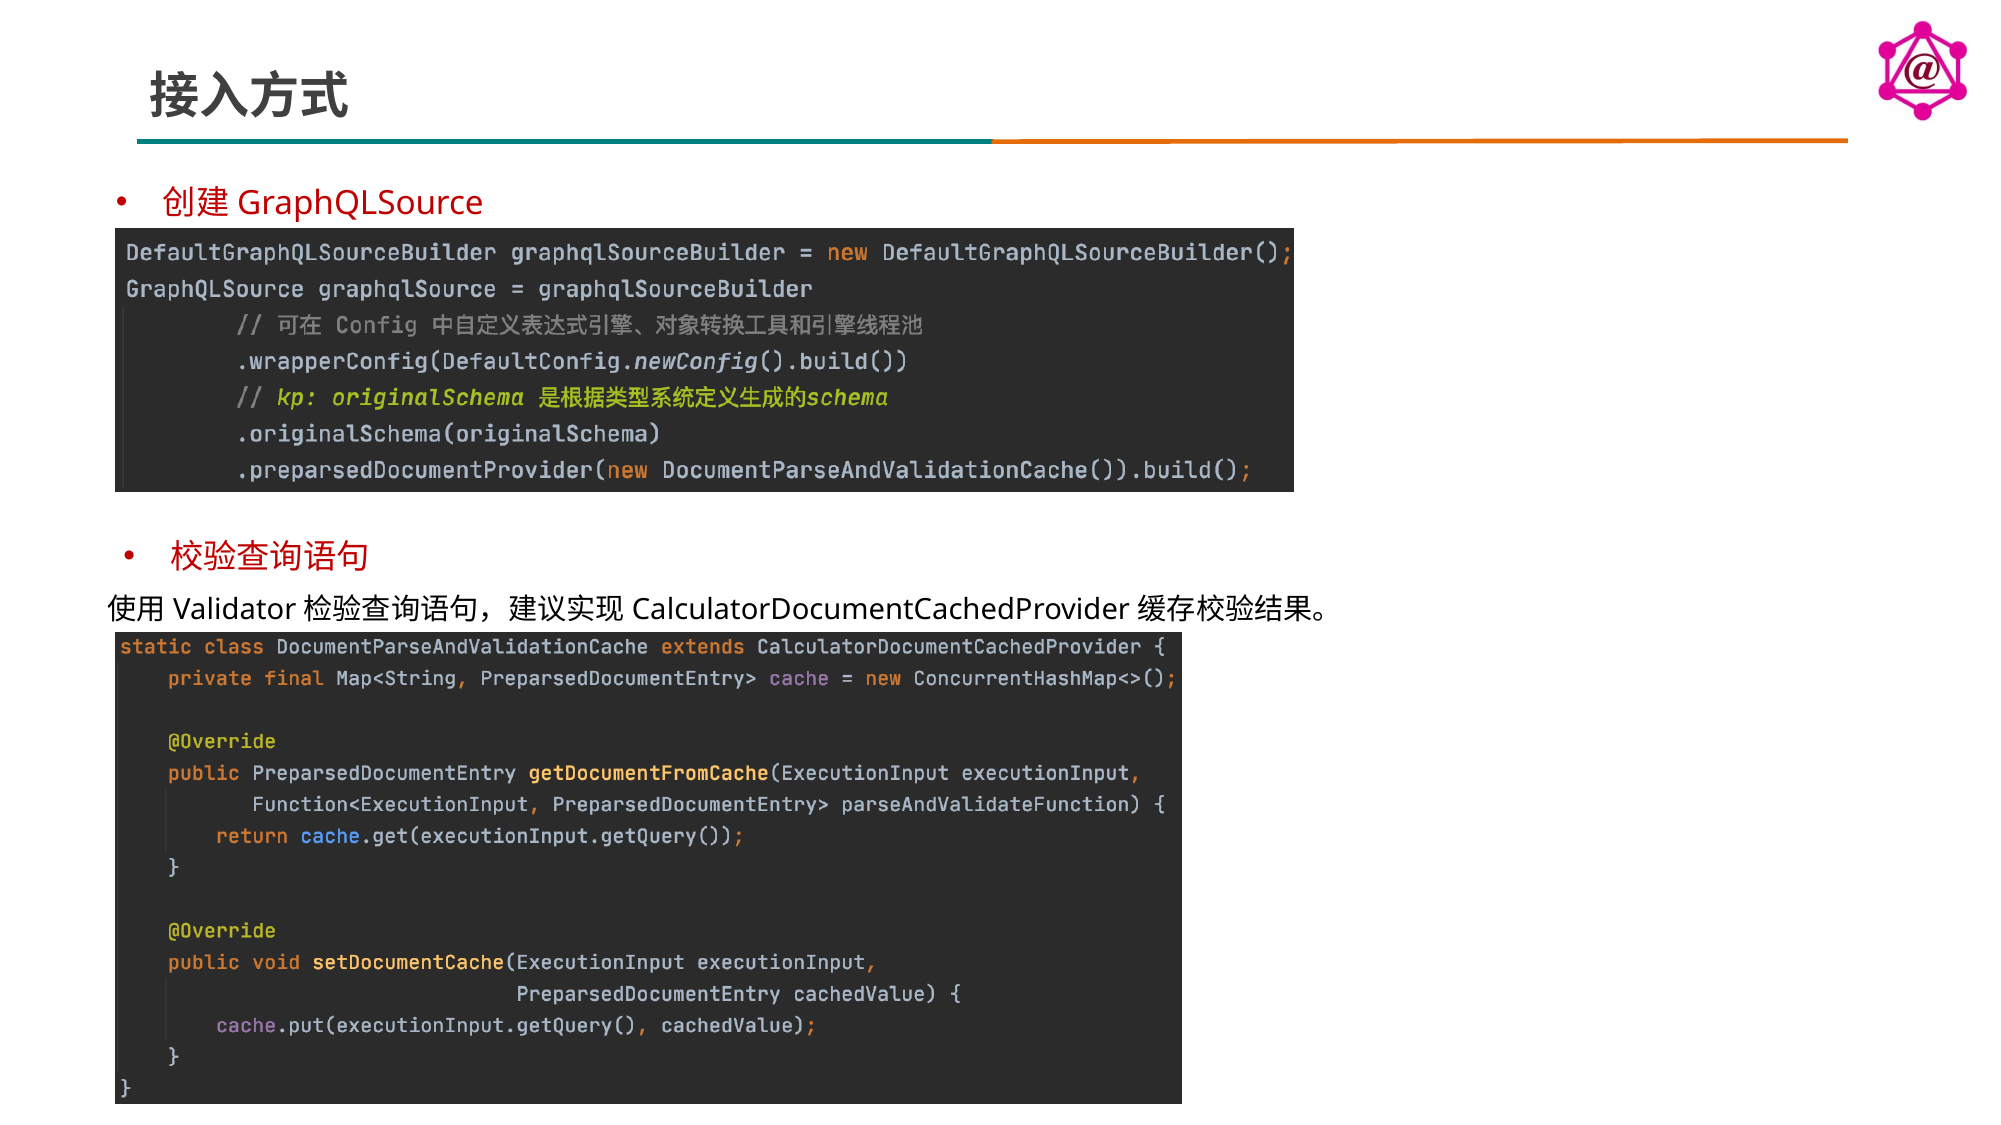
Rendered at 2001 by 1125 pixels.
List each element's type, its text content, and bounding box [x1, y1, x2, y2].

text_box 创建GraphQLSource [100, 173, 500, 229]
picture [115, 228, 1294, 492]
text_box [115, 492, 870, 582]
text_box 校验查询语句 [115, 527, 378, 582]
picture [115, 632, 1182, 1105]
picture [1870, 19, 1974, 123]
title 接入方式 [141, 20, 1868, 168]
text_box 使用Validator检验查询语句，建议实现CalculatorDocumentCachedProvider缓存校验结果。 [100, 582, 1350, 633]
